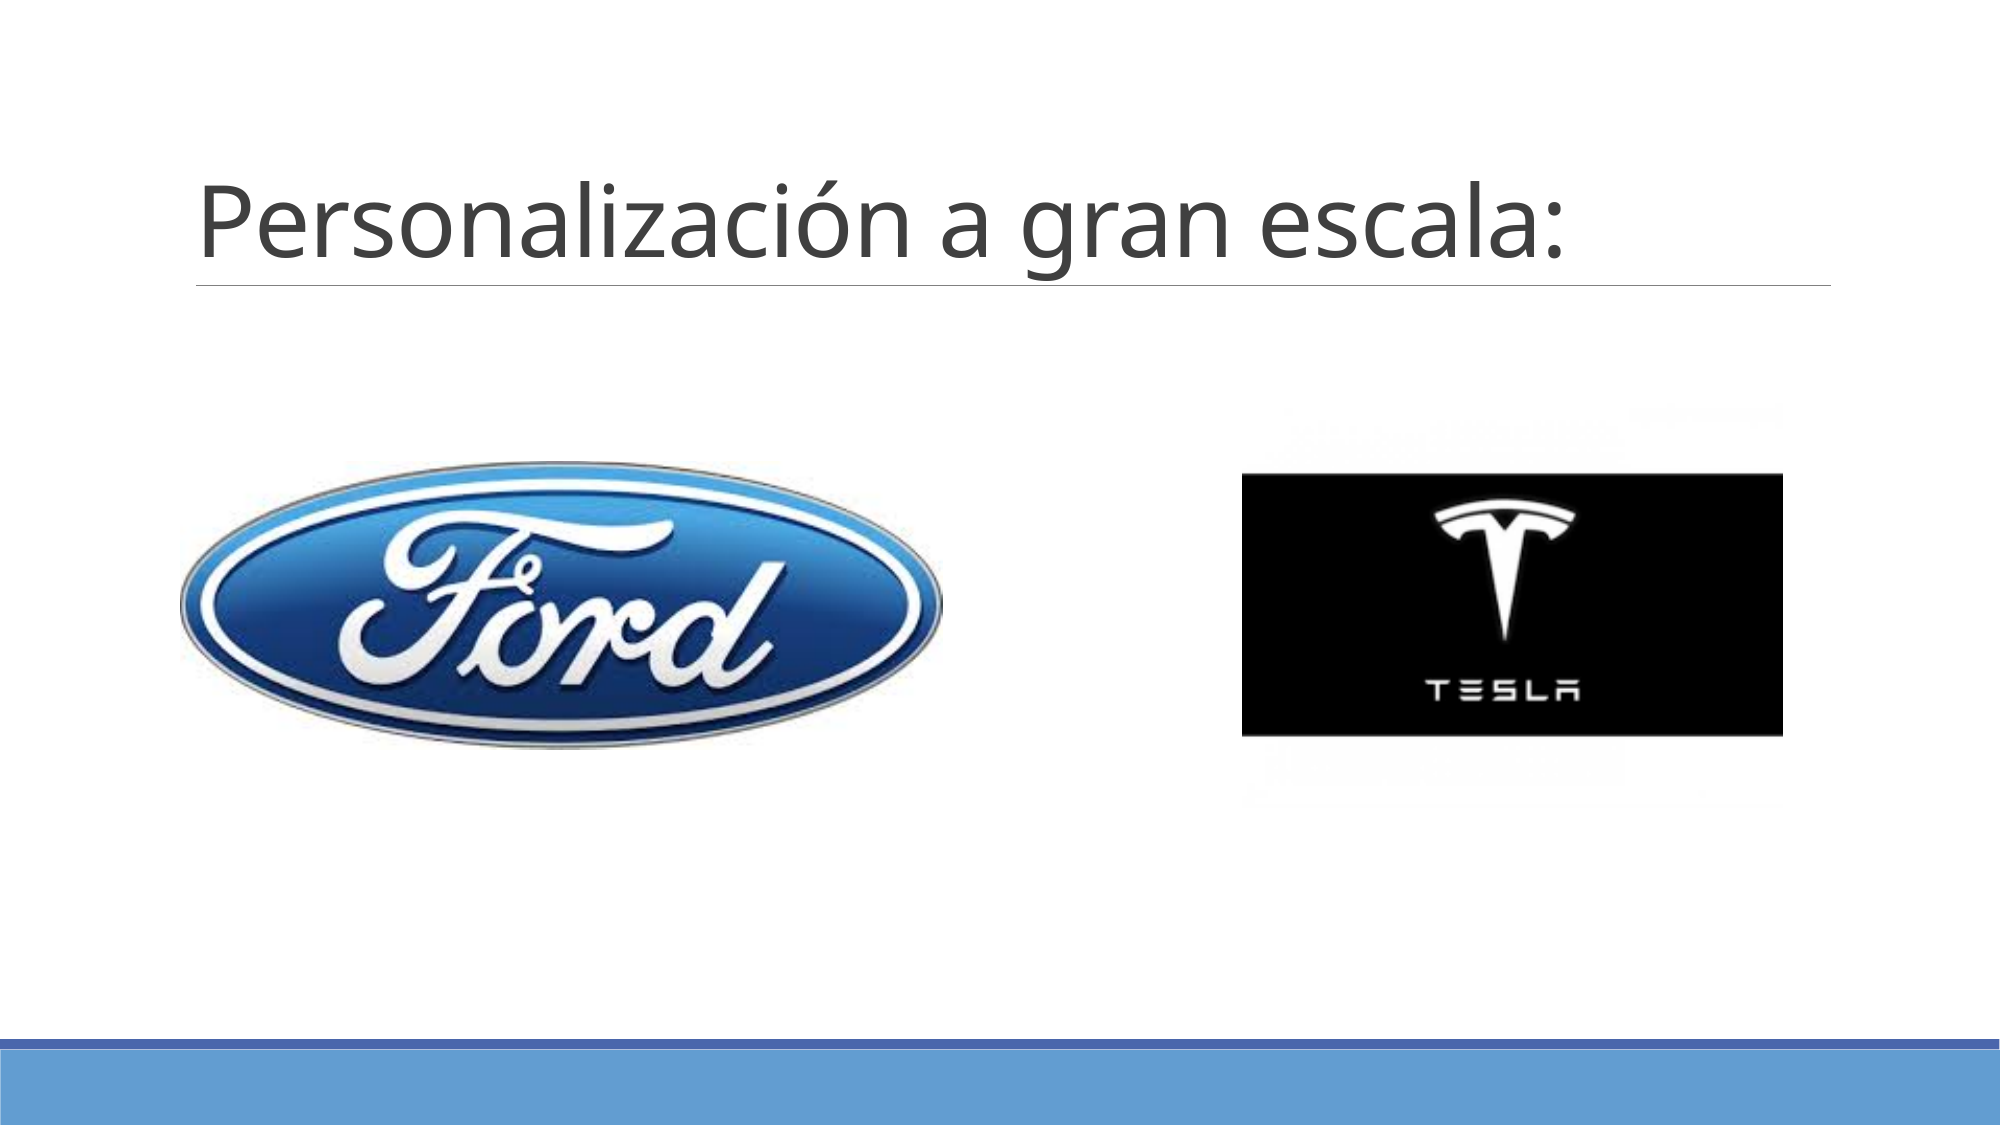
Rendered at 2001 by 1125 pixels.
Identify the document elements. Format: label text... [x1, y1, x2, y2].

title Personalización a gran escala: [180, 47, 1830, 285]
picture [1242, 403, 1783, 808]
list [179, 461, 943, 750]
